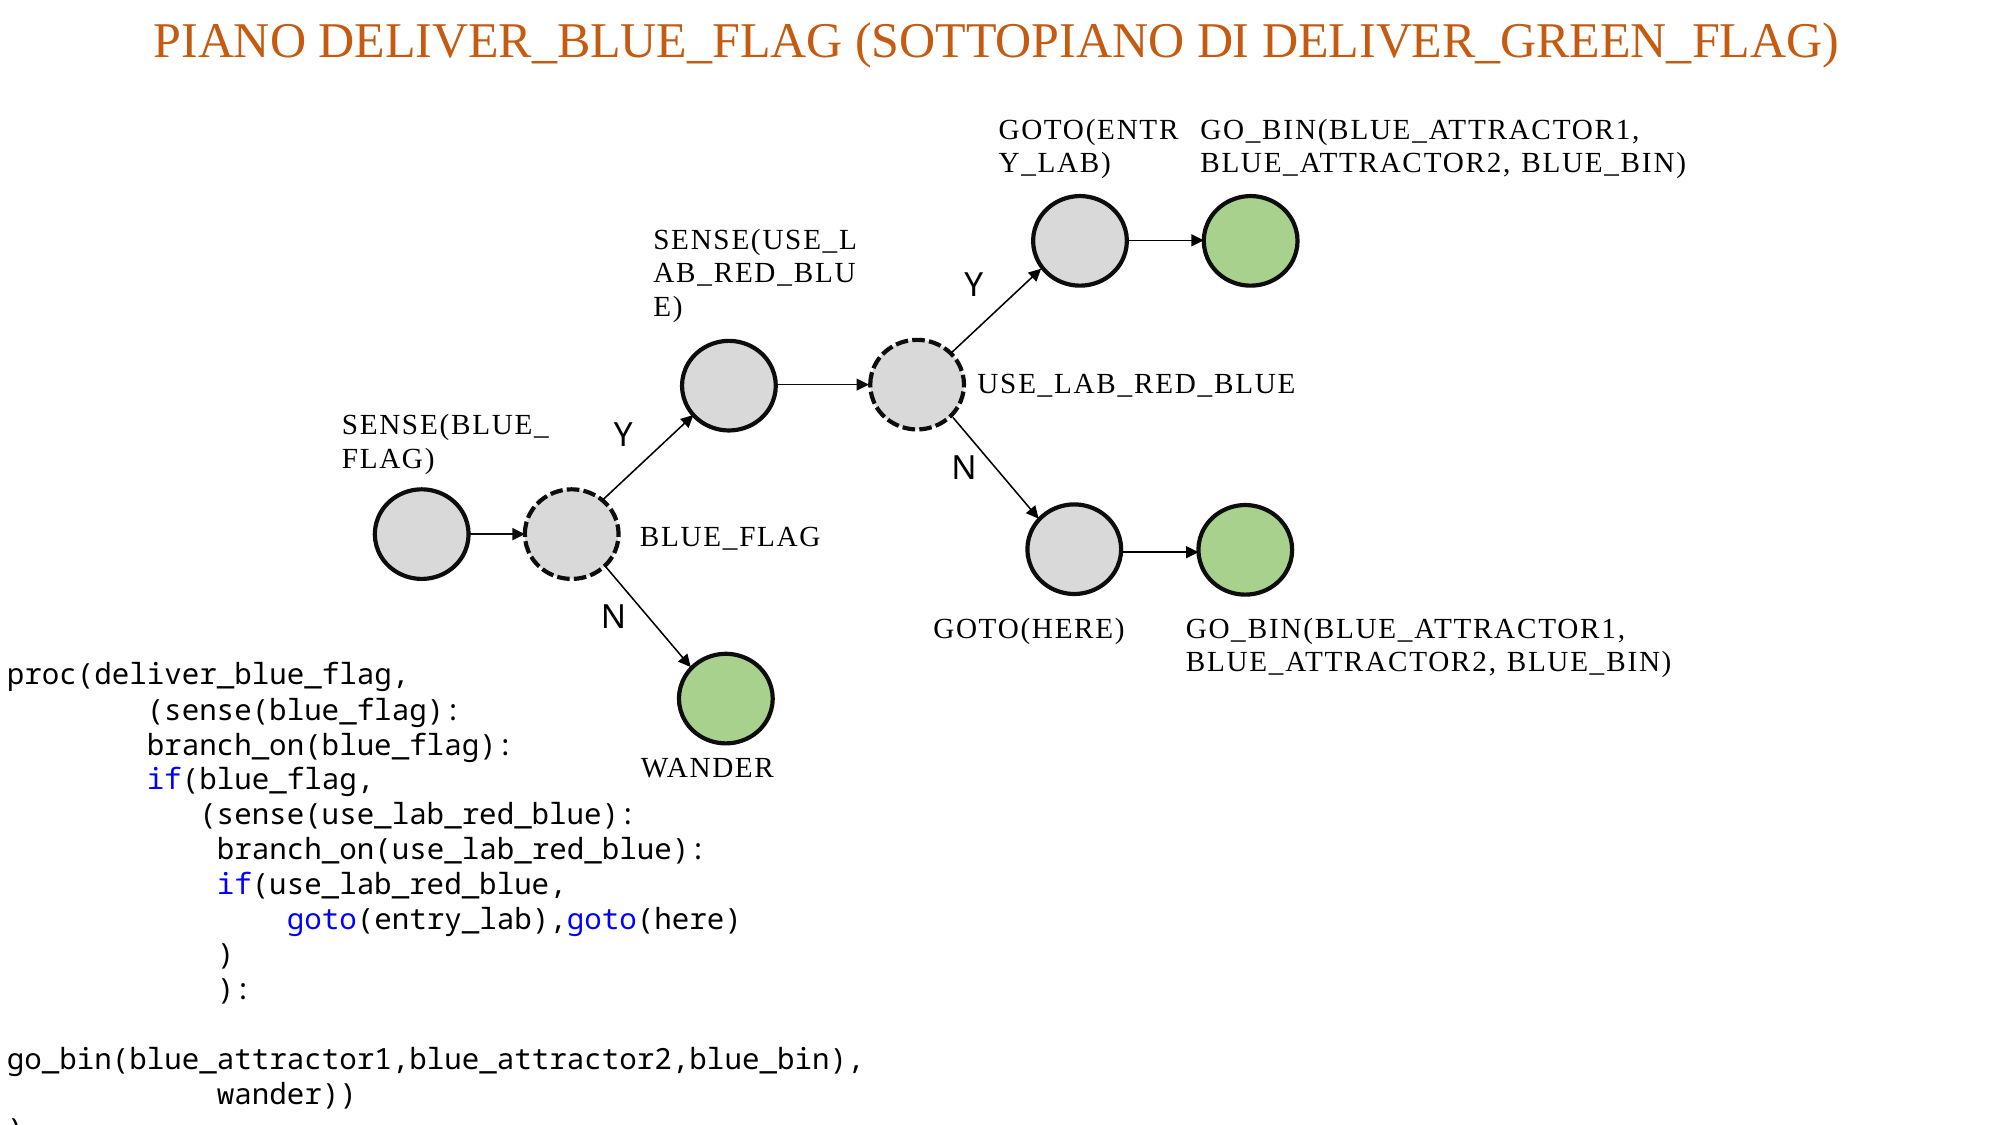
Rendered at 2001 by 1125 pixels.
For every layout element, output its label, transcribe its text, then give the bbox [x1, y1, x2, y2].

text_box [339, 108, 1784, 785]
text_box proc(deliver_blue_flag, (sense(blue_flag): branch_on(blue_flag): if(blue_flag, (sense(use_lab_red_blue): branch_on(use_lab_red_blue): if(use_lab_red_blue, goto(entry_lab),goto(here) ) ): go_bin(blue_attractor1,blue_attractor2,blue_bin), wander)) ). [0, 648, 1018, 1125]
text_box PIANO DELIVER_BLUE_FLAG (SOTTOPIANO DI DELIVER_GREEN_FLAG) [0, 0, 2000, 75]
